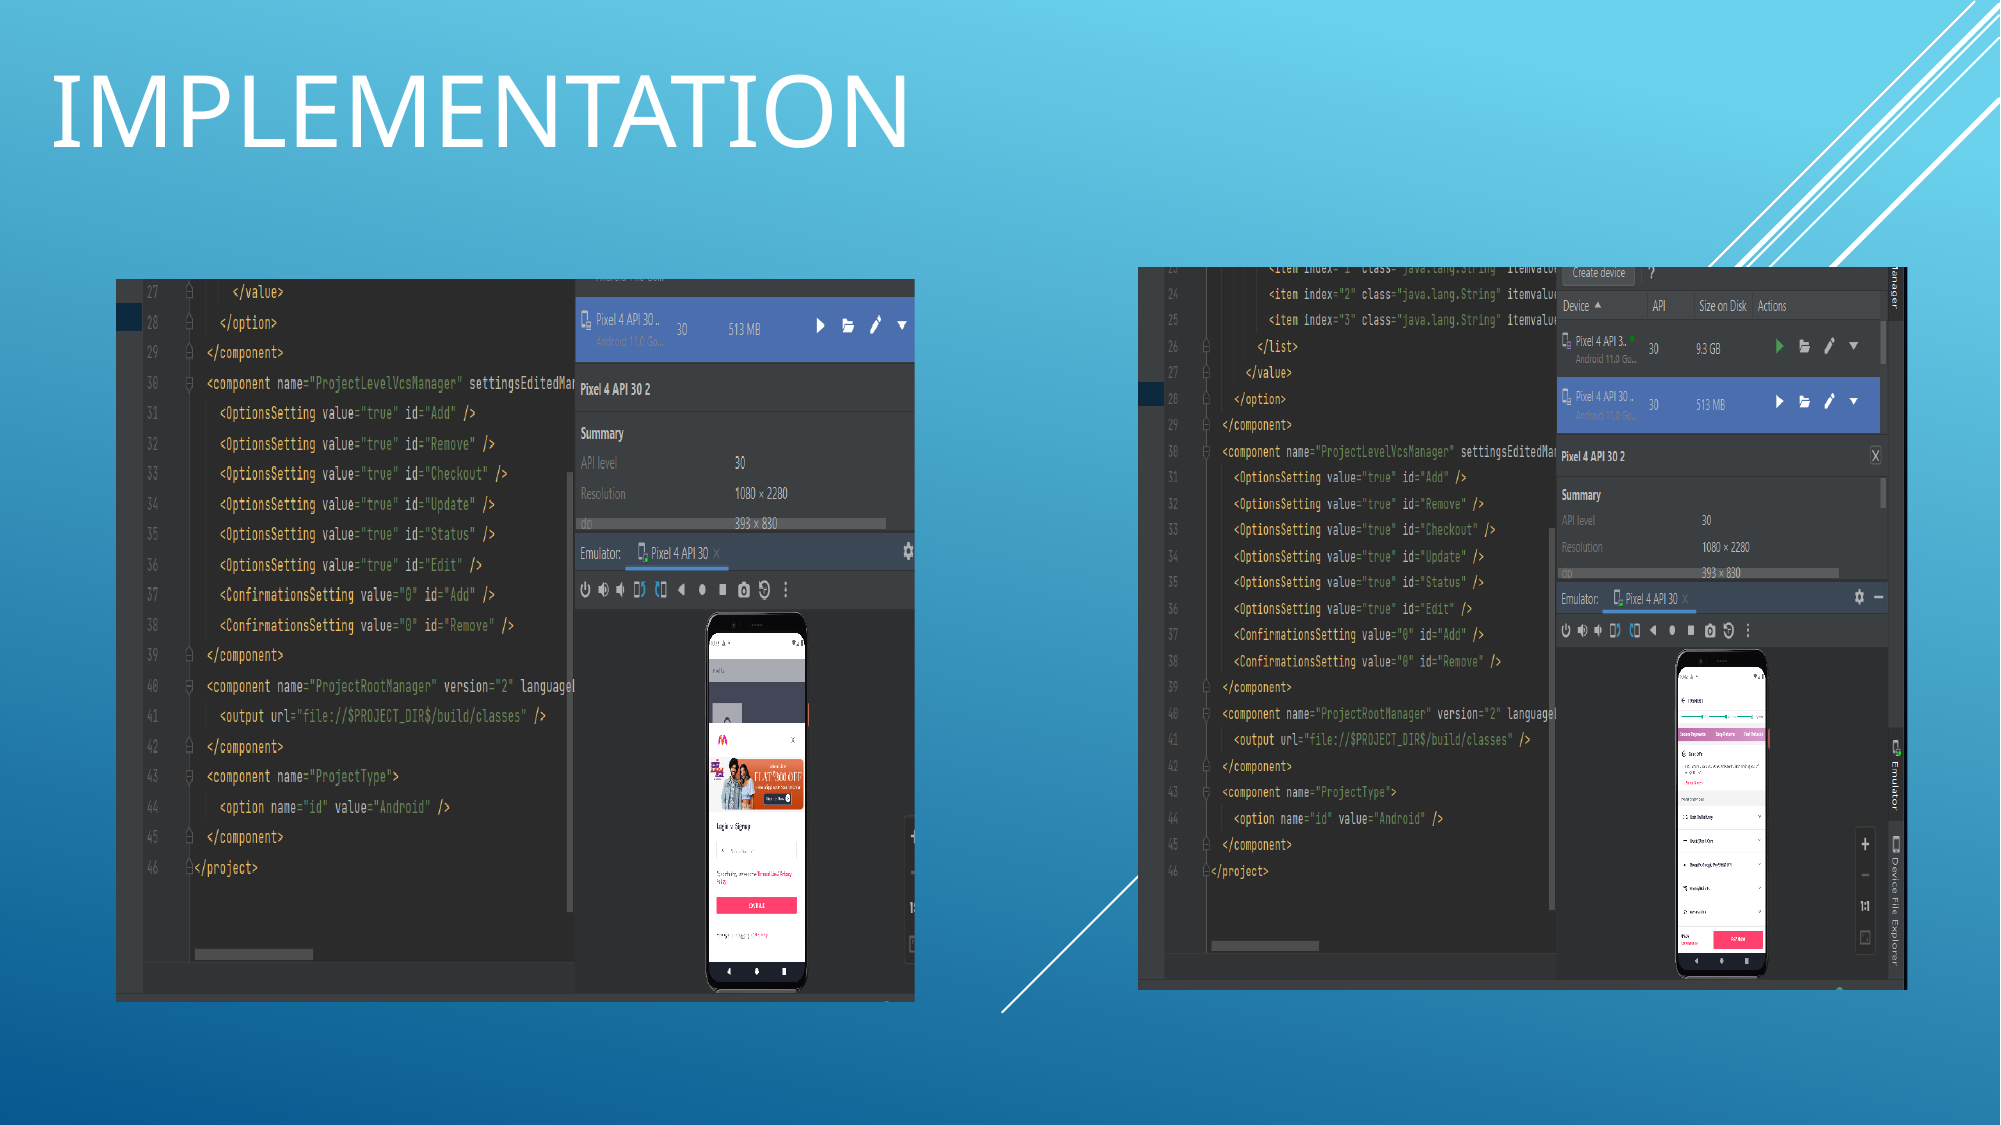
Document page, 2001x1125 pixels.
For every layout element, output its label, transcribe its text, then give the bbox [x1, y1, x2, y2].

picture [115, 279, 915, 1002]
title IMplementation [35, 11, 1202, 175]
picture [1137, 267, 1908, 990]
